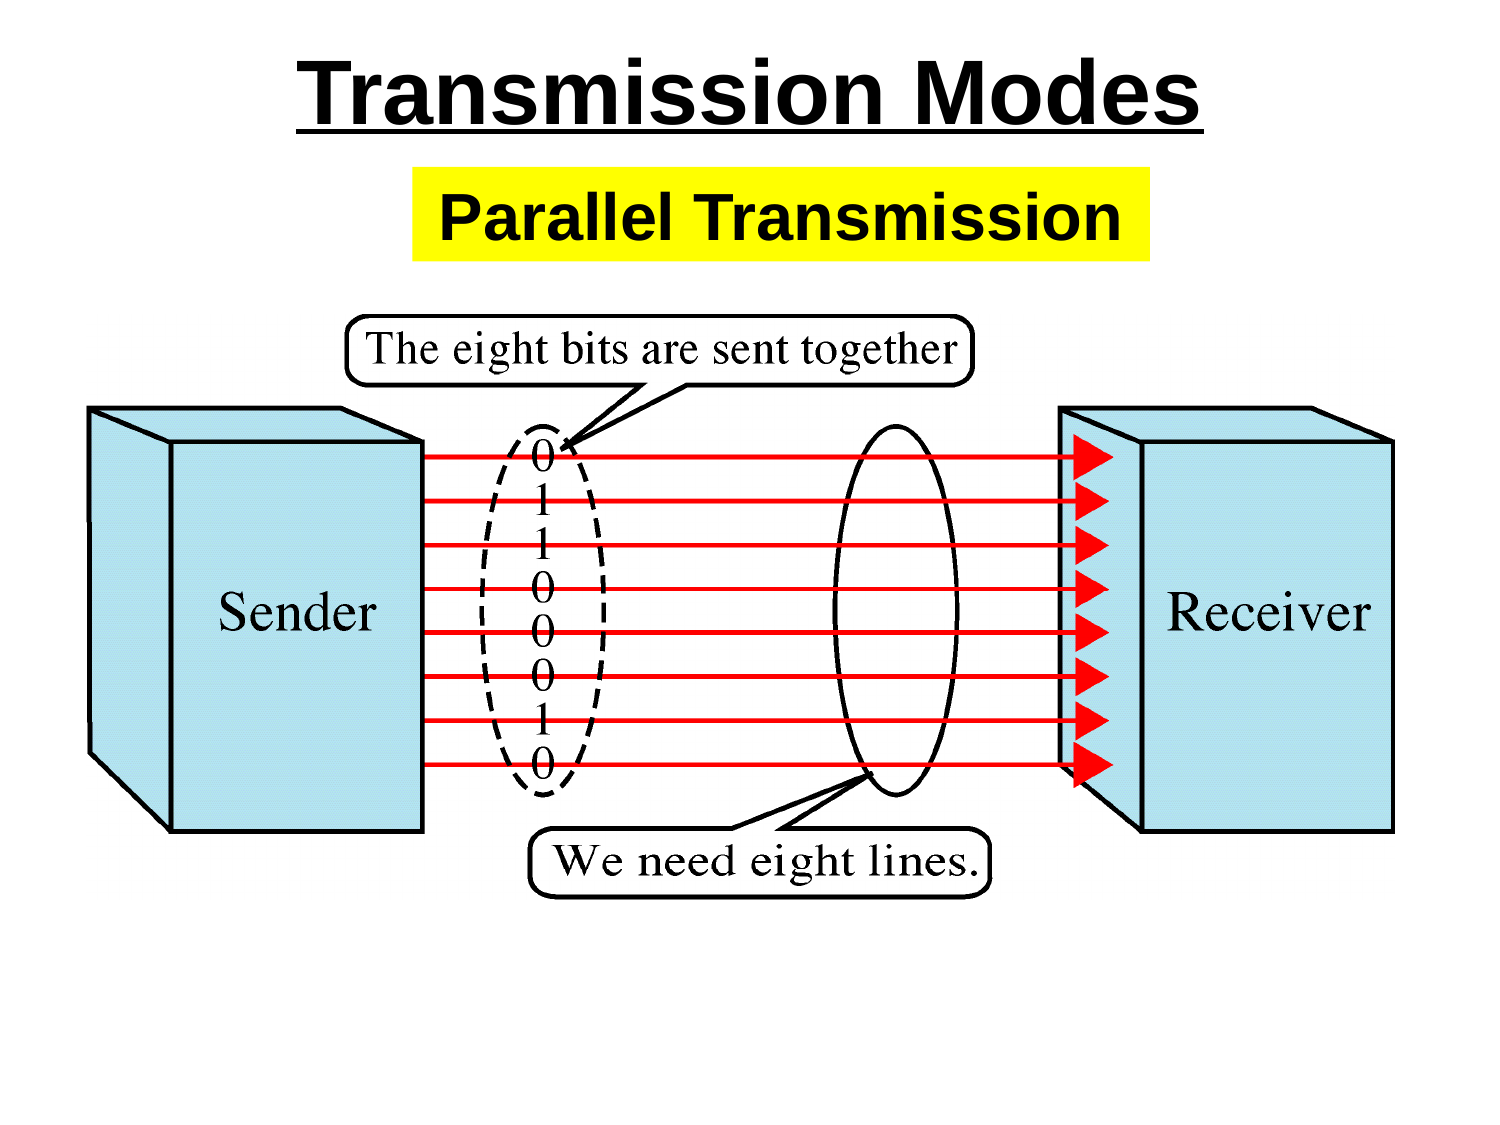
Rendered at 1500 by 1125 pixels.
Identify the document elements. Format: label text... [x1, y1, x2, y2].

text_box Parallel Transmission [412, 166, 1150, 262]
text_box Transmission Modes [112, 24, 1388, 213]
picture [85, 313, 1396, 901]
